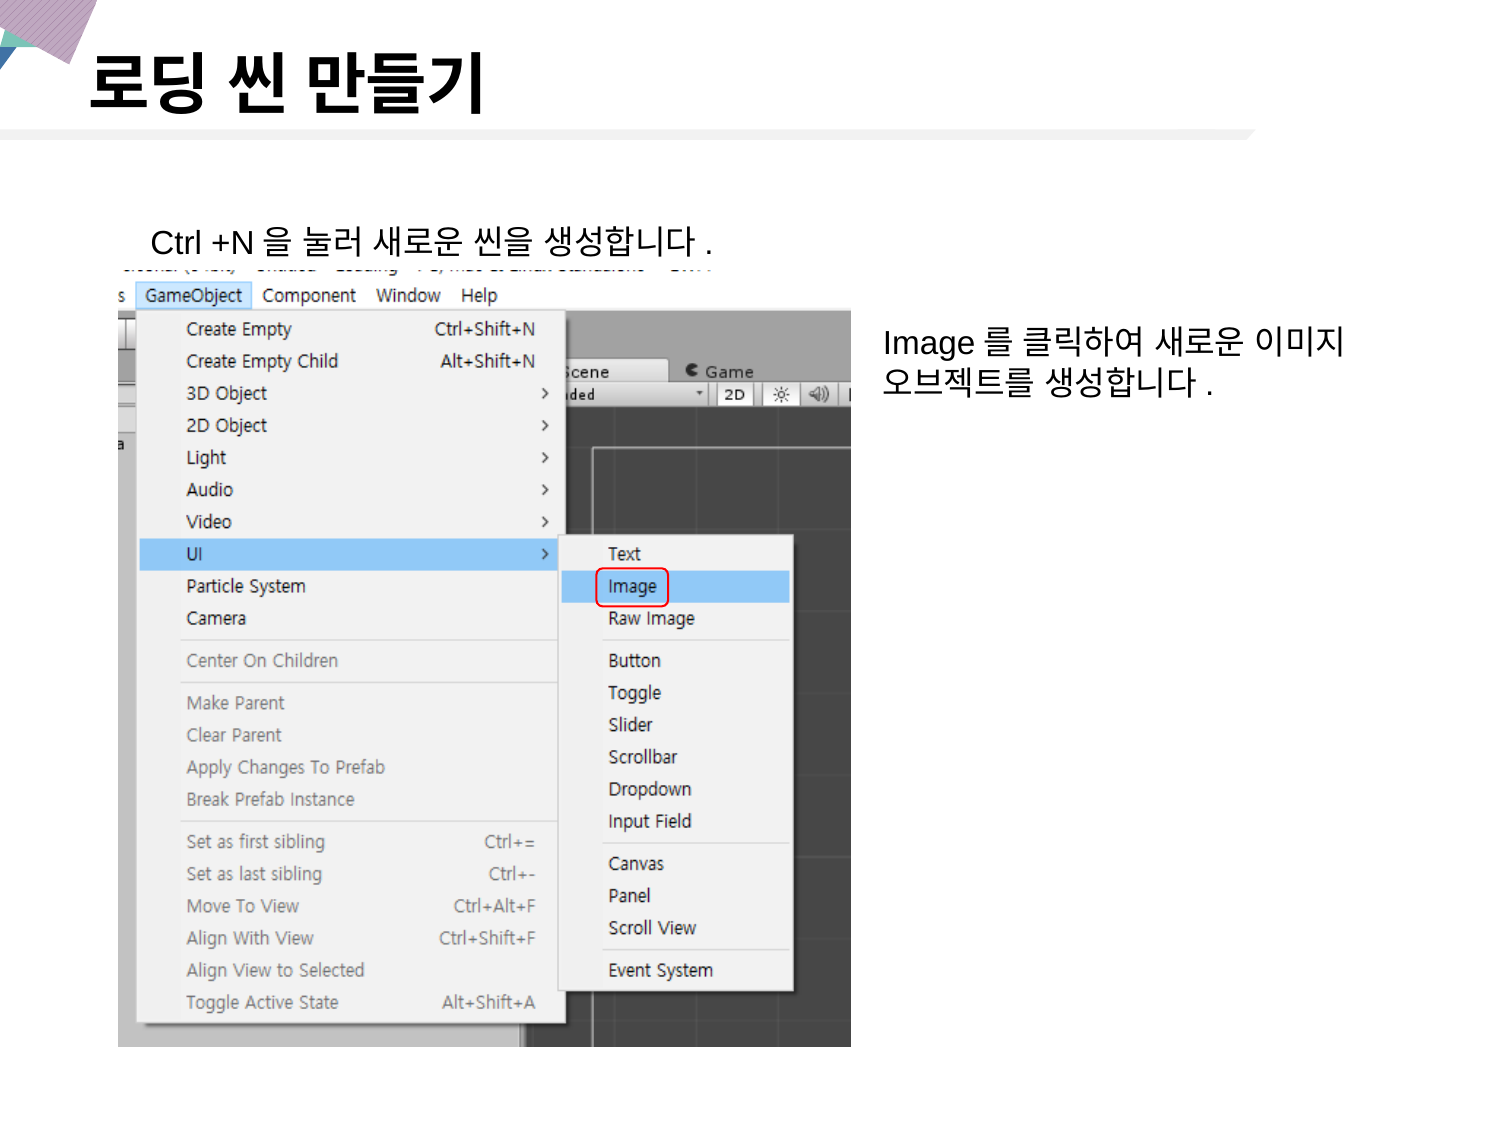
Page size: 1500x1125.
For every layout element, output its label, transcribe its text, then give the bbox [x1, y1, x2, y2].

text_box Ctrl +N을 눌러 새로운 씬을 생성합니다. [135, 213, 1418, 269]
picture [118, 270, 851, 1047]
text_box 로딩 씬 만들기 [0, 0, 1148, 133]
text_box Image를 클릭하여 새로운 이미지 오브젝트를 생성합니다. [868, 314, 1447, 409]
